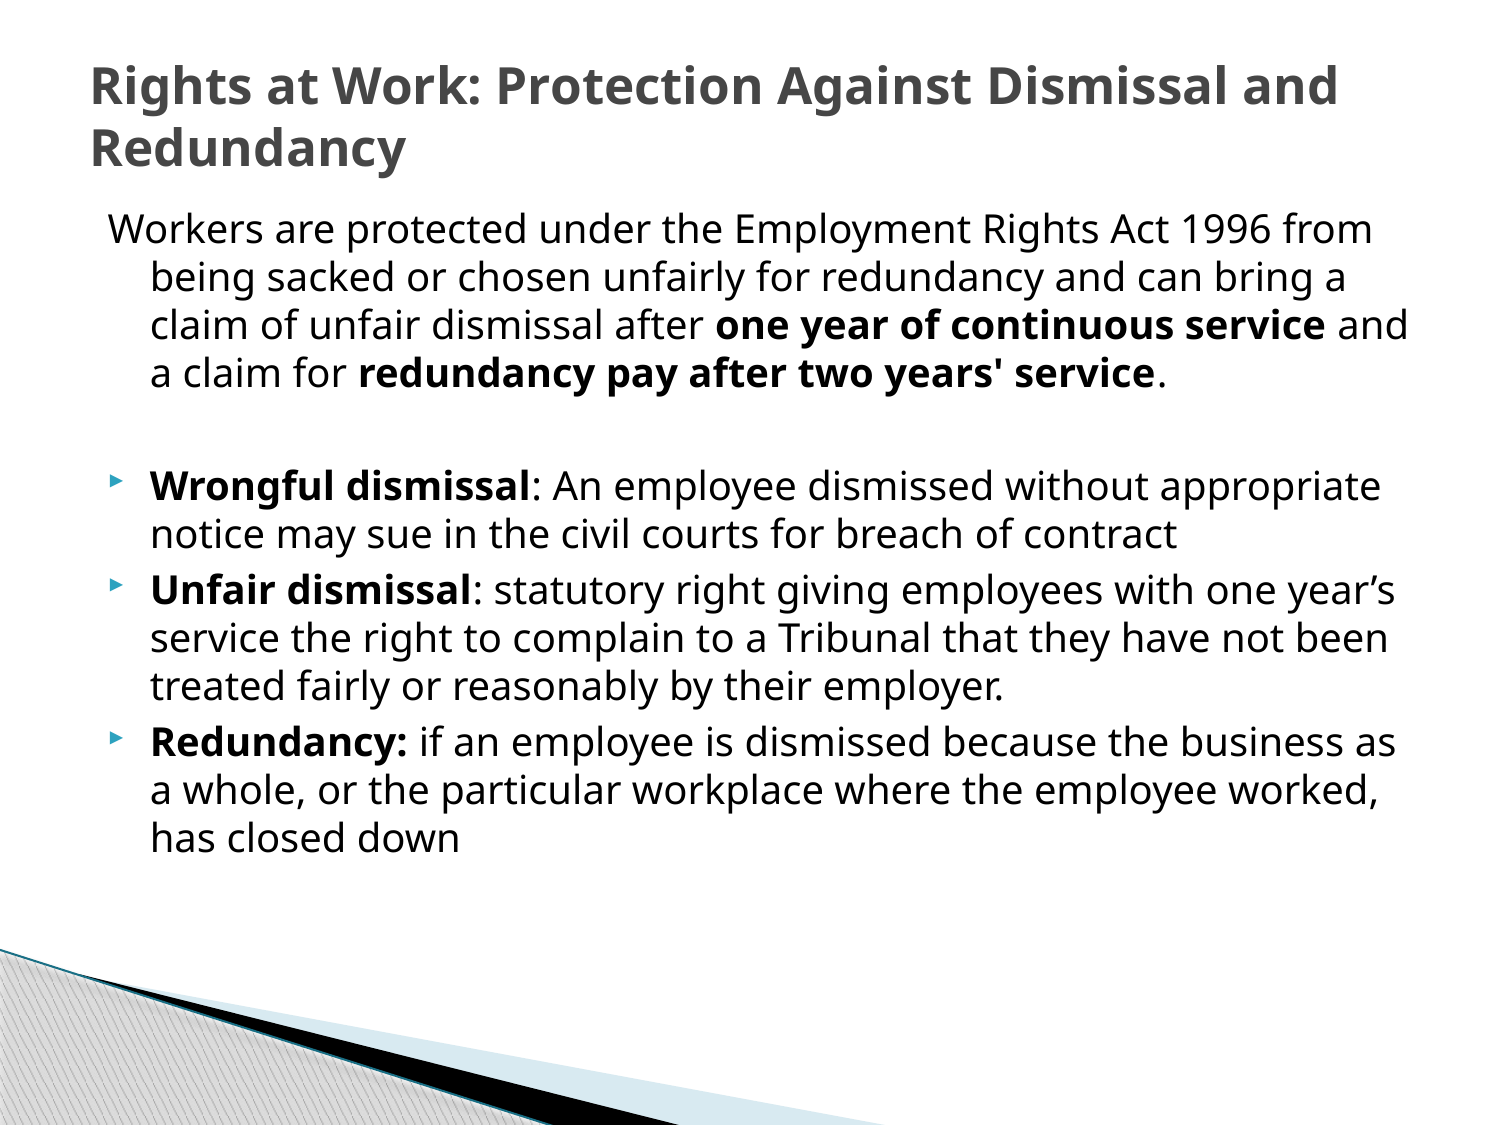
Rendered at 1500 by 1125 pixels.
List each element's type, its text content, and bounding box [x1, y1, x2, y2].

list Workers are protected under the Employment Rights Act 1996 from being sacked or chosen unfairly for redundancy and can bring a claim of unfair dismissal after one year of continuous service and a claim for redundancy pay after two years' service. Wrongful dismissal: An employee dismissed without appropriate notice may sue in the civil courts for breach of contract Unfair dismissal: statutory right giving employees with one year’s service the right to complain to a Tribunal that they have not been treated fairly or reasonably by their employer. Redundancy: if an employee is dismissed because the business as a whole, or the particular workplace where the employee worked, has closed down [75, 196, 1425, 1024]
title Rights at Work: Protection Against Dismissal and Redundancy [75, 45, 1425, 185]
